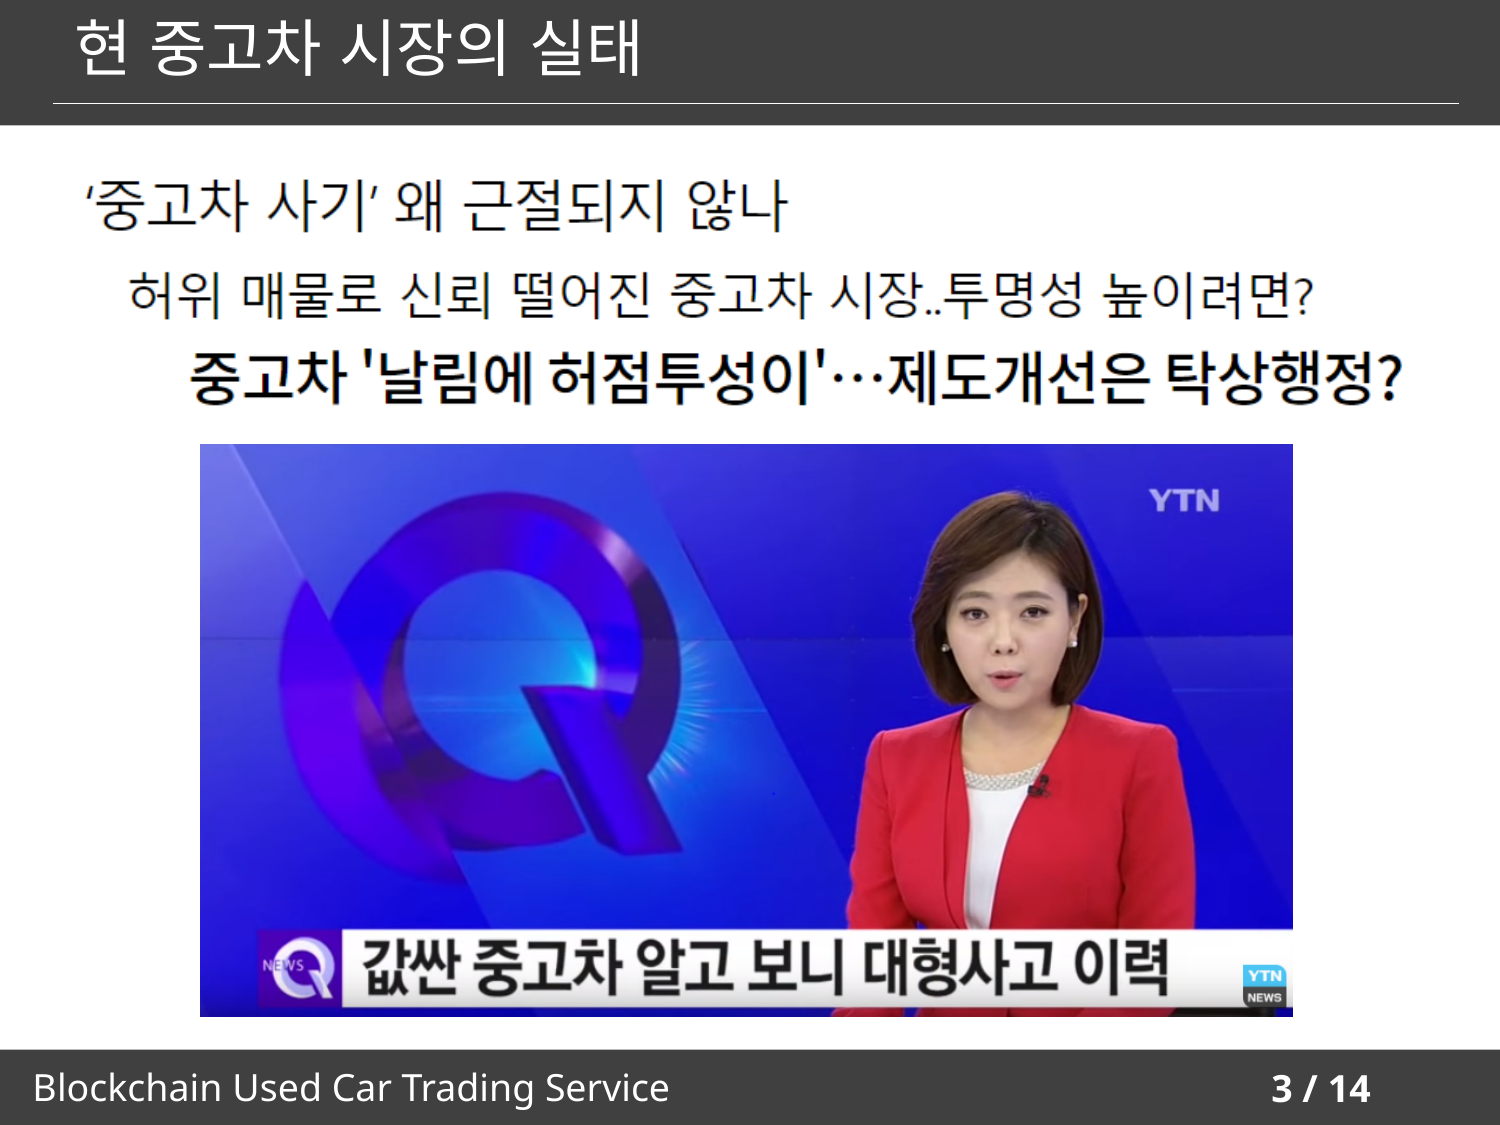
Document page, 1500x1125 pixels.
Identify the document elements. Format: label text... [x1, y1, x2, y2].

picture [199, 444, 1293, 1017]
text_box 현 중고차 시장의 실태 [59, 1, 1294, 92]
picture [122, 252, 1414, 430]
picture [72, 172, 806, 250]
